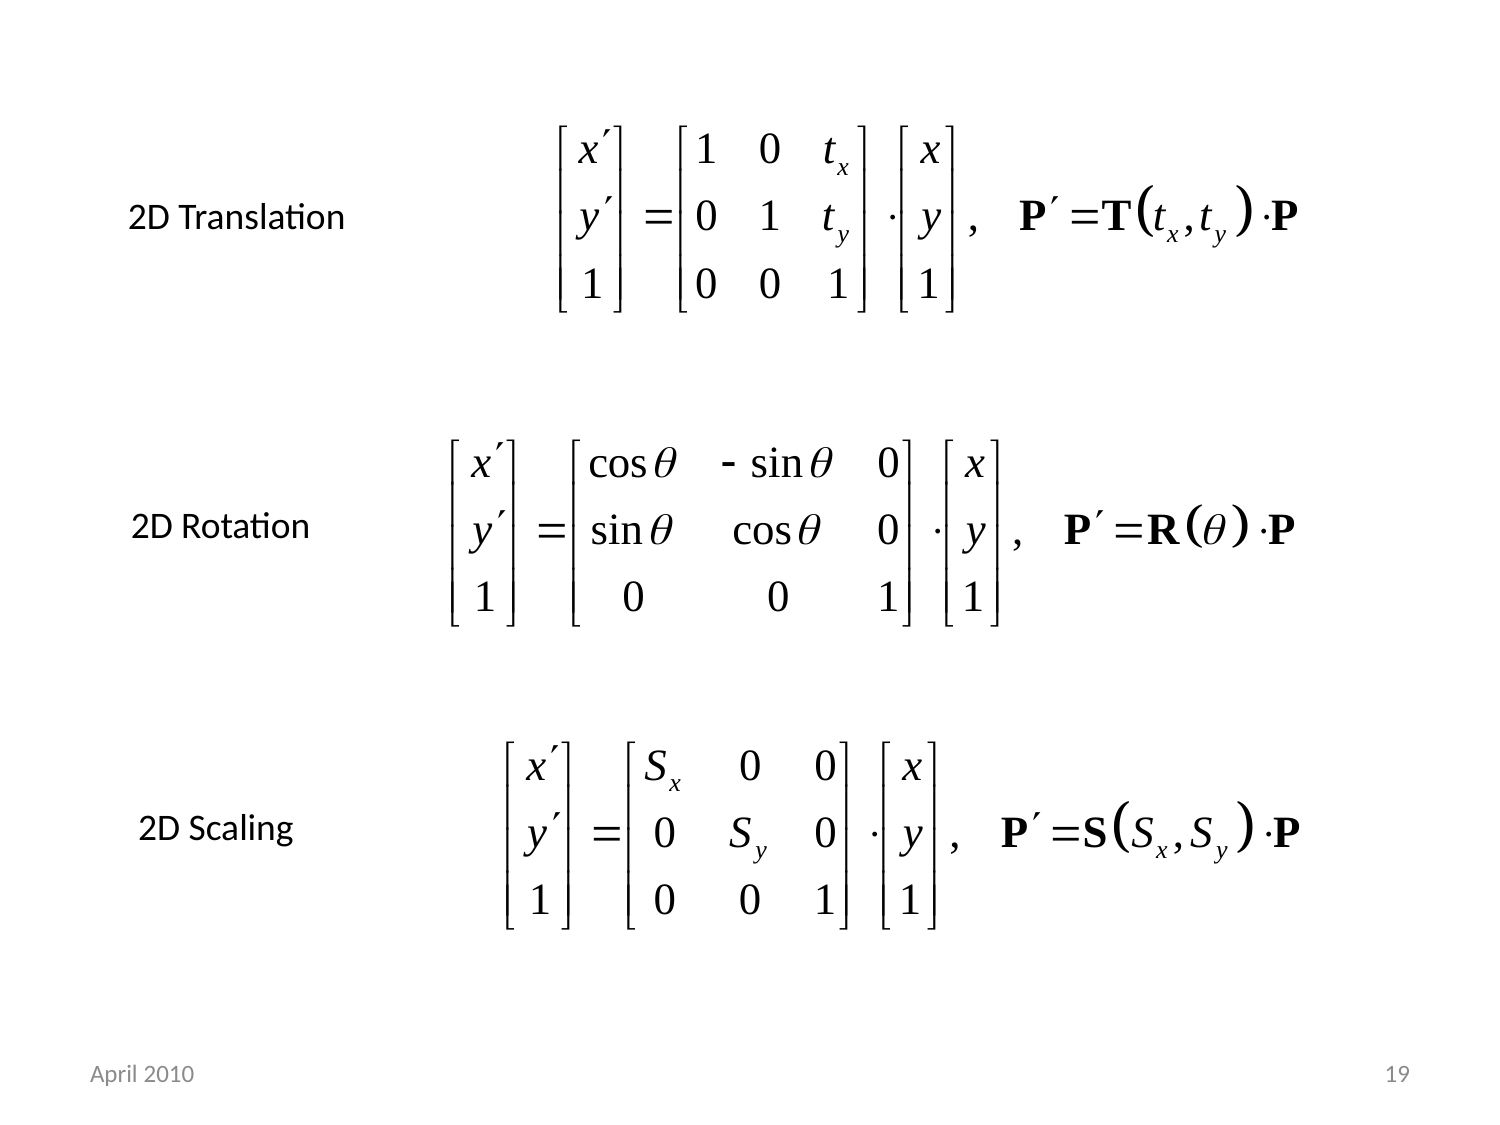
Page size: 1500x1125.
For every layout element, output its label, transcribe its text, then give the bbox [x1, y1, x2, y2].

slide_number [75, 1042, 425, 1103]
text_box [100, 428, 1305, 639]
slide_number 19 [1074, 1042, 1425, 1103]
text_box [94, 114, 1307, 325]
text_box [105, 731, 1311, 941]
